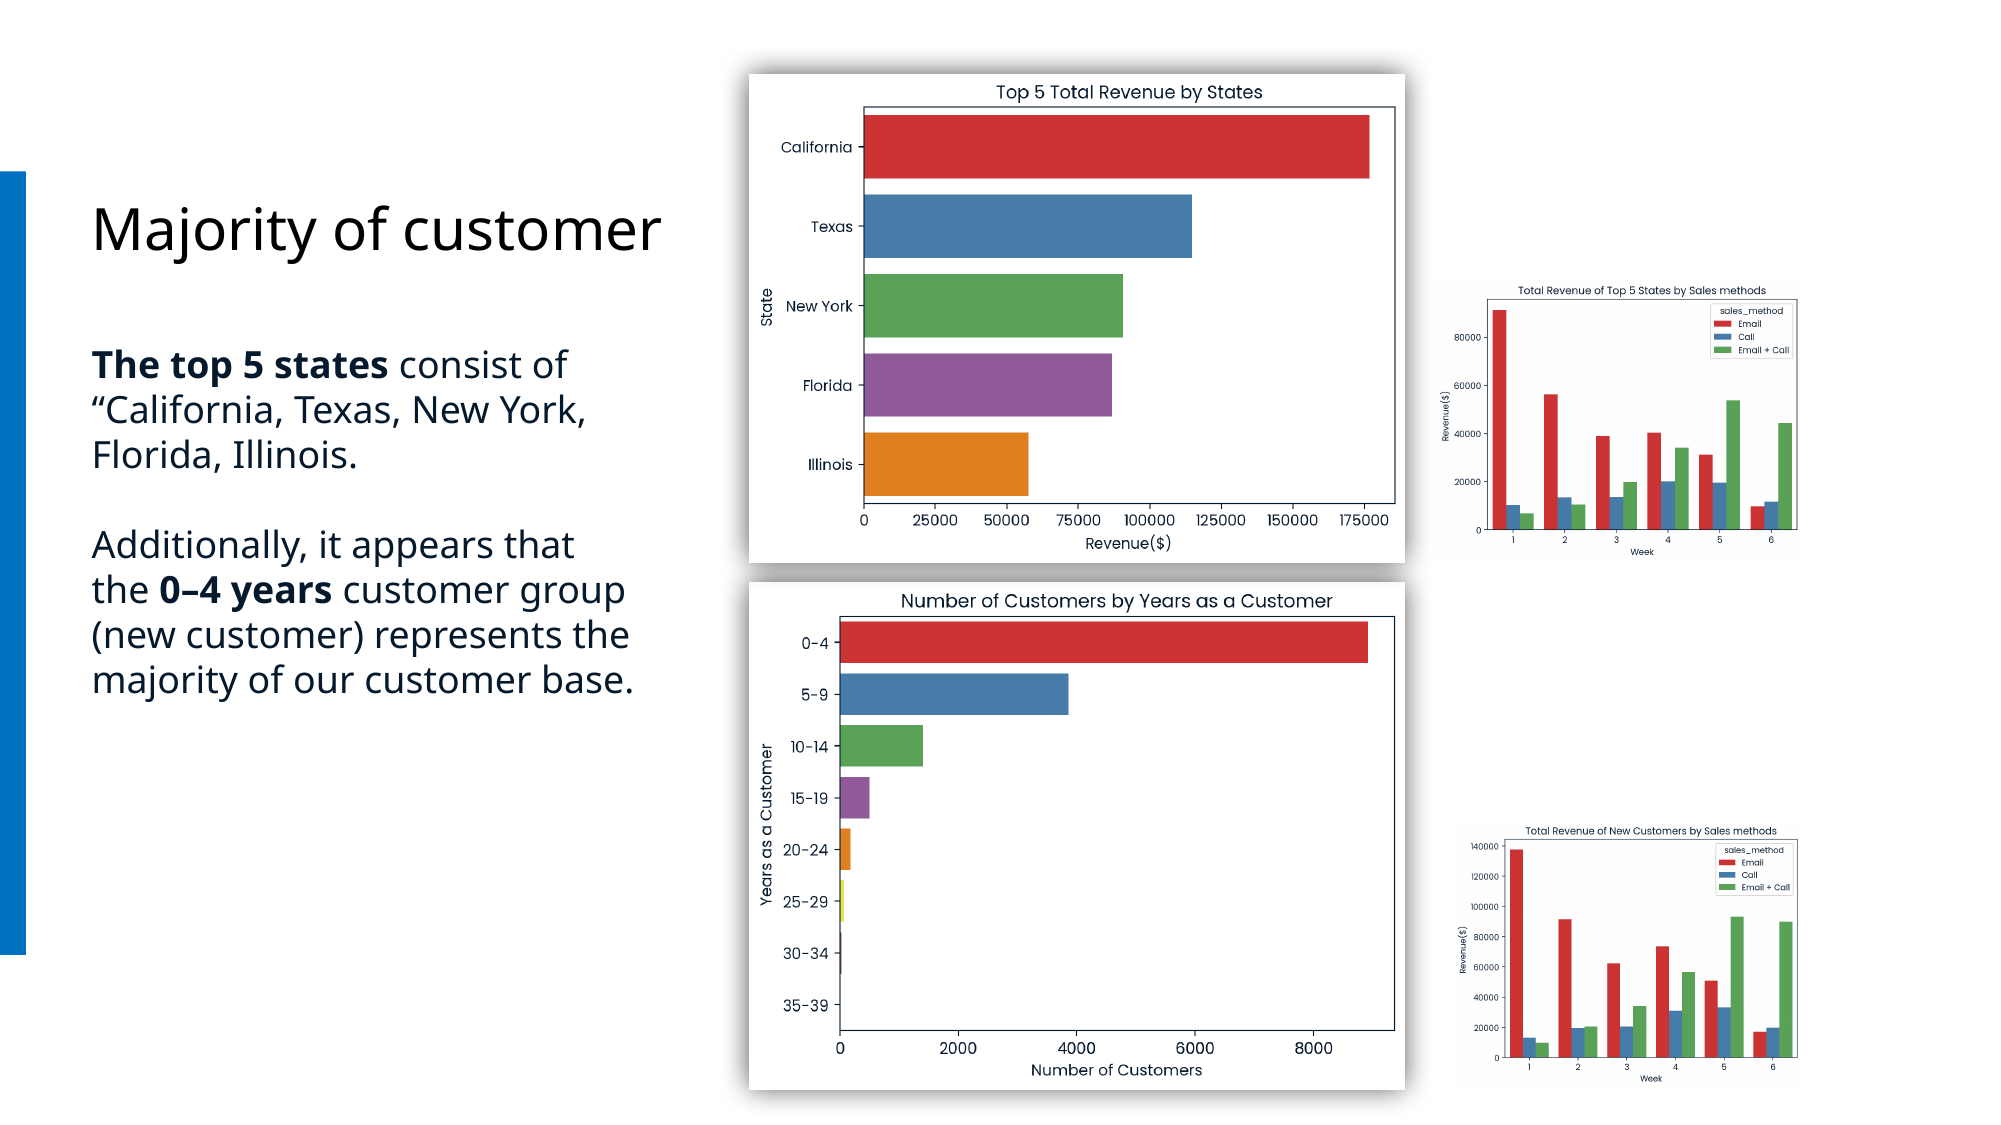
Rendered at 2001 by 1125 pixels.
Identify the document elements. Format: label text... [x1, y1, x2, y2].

text_box [0, 170, 27, 956]
picture [749, 582, 1405, 1090]
text_box Majority of customer [76, 185, 698, 270]
picture [749, 74, 1405, 563]
text_box The top 5 states consist of “California, Texas, New York, Florida, Illinois. Additionally, it appears that the 0–4 years customer group (new customer) represents the majority of our customer base. [76, 333, 654, 709]
picture [1434, 280, 1803, 563]
picture [1452, 821, 1803, 1089]
